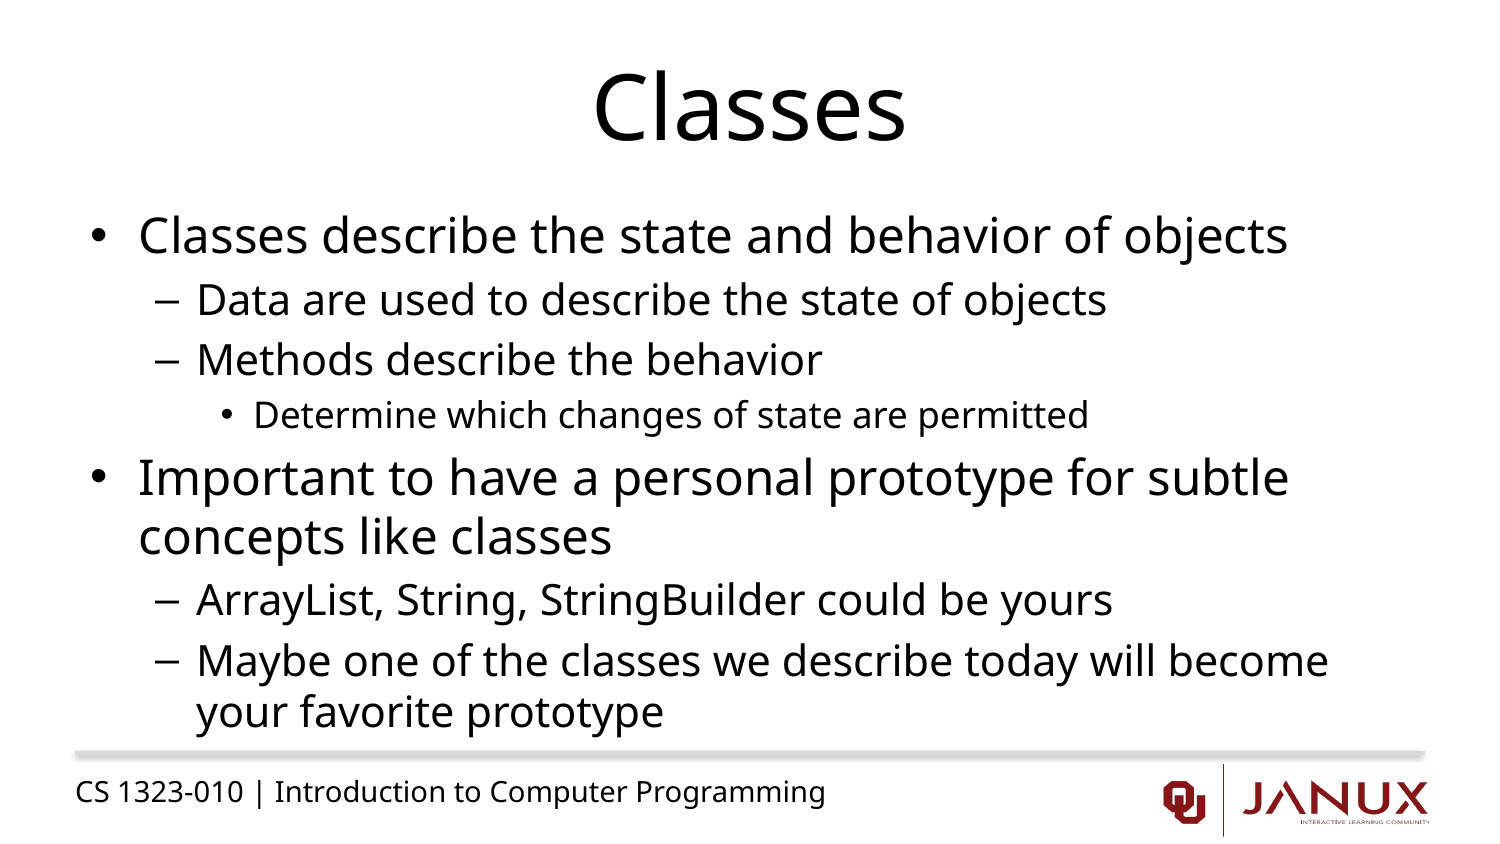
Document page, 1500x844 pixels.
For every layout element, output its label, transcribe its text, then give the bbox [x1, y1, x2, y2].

title Classes [75, 33, 1425, 175]
list Classes describe the state and behavior of objects Data are used to describe the state of objects Methods describe the behavior Determine which changes of state are permitted Important to have a personal prototype for subtle concepts like classes ArrayList, String, StringBuilder could be yours Maybe one of the classes we describe today will become your favorite prototype [75, 196, 1425, 754]
